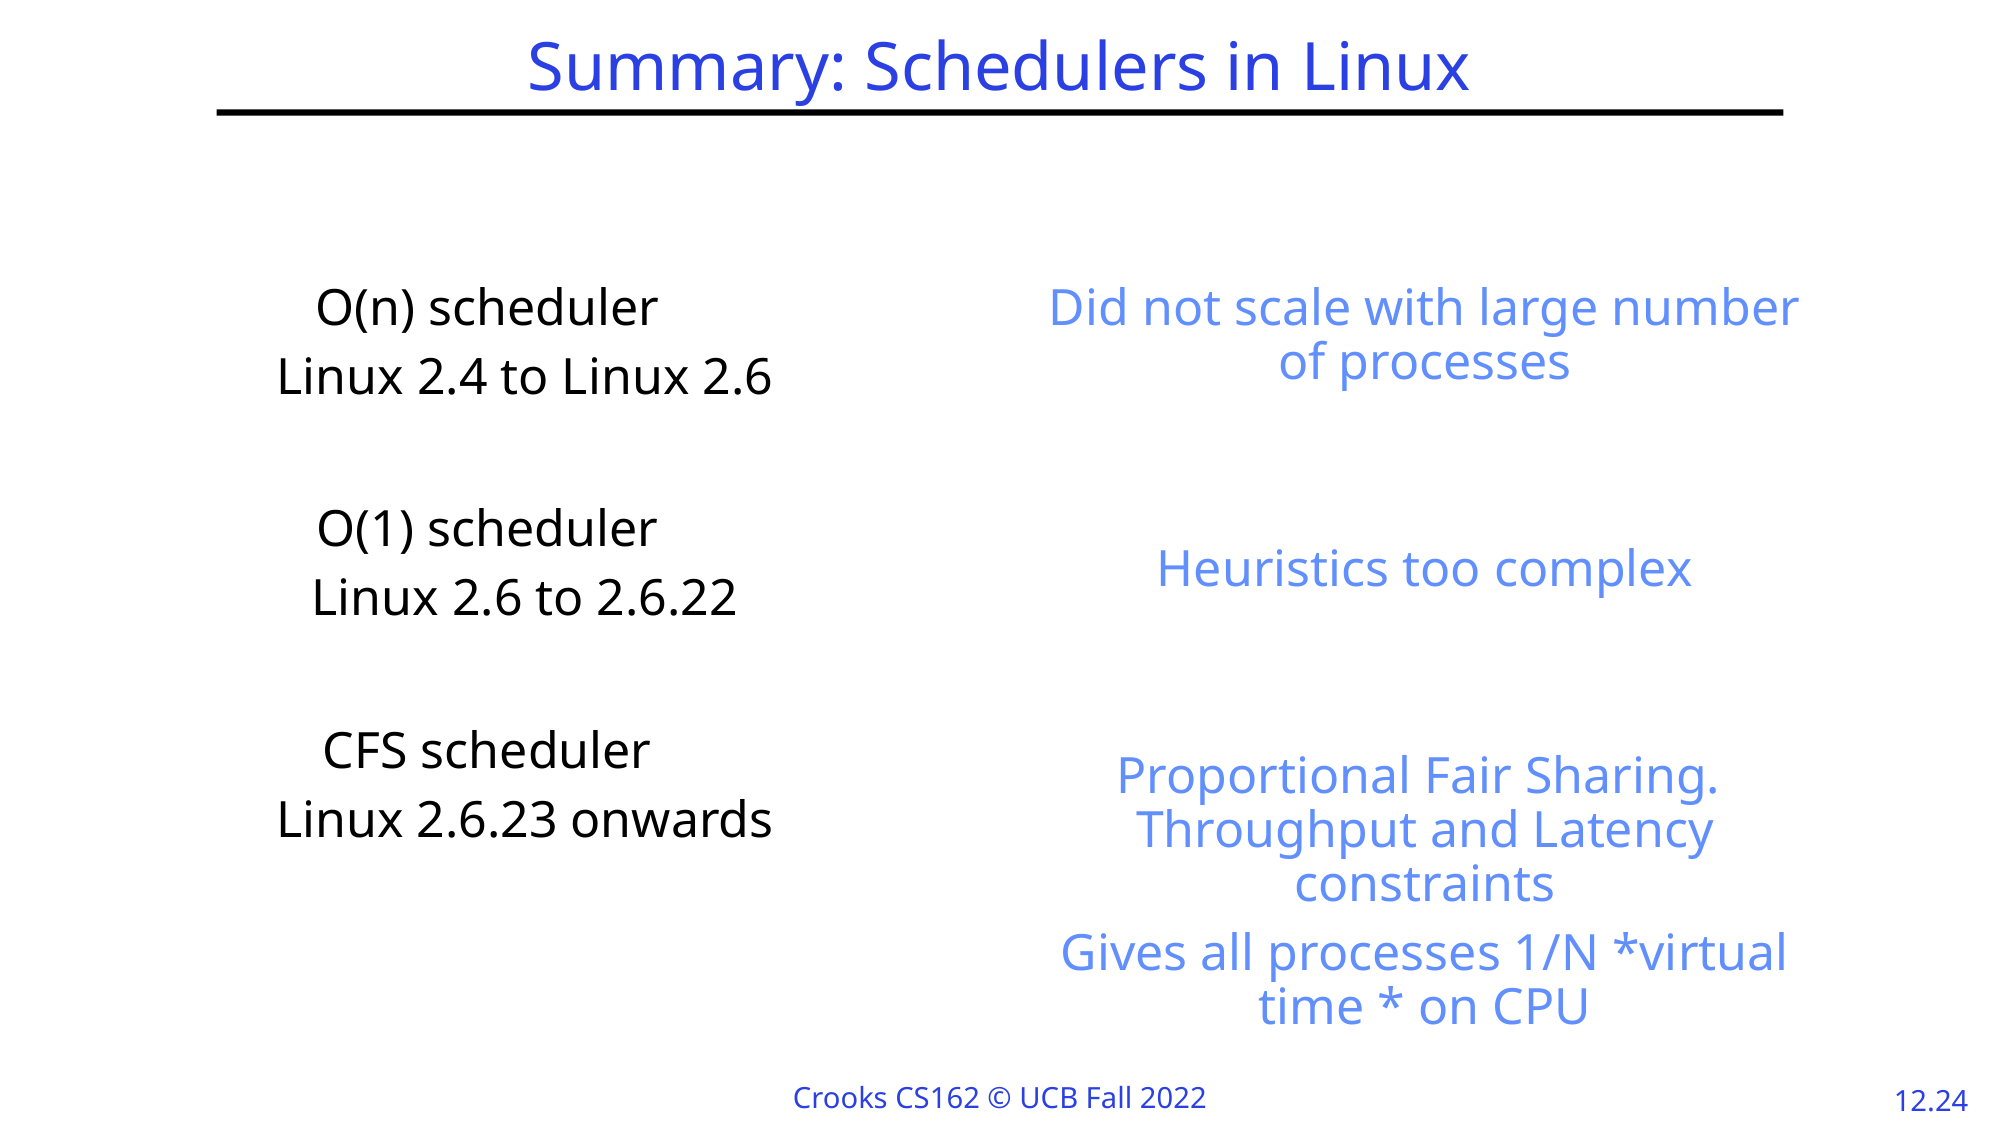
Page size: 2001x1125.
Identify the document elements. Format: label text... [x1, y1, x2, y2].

list O(n) scheduler Linux 2.4 to Linux 2.6 O(1) scheduler Linux 2.6 to 2.6.22 CFS scheduler Linux 2.6.23 onwards [75, 275, 900, 1110]
title Summary: Schedulers in Linux [216, 24, 1784, 113]
text_box Did not scale with large number of processes Heuristics too complex Proportional Fair Sharing. Throughput and Latency constraints Gives all processes 1/N *virtual time * on CPU [1012, 275, 1838, 1110]
